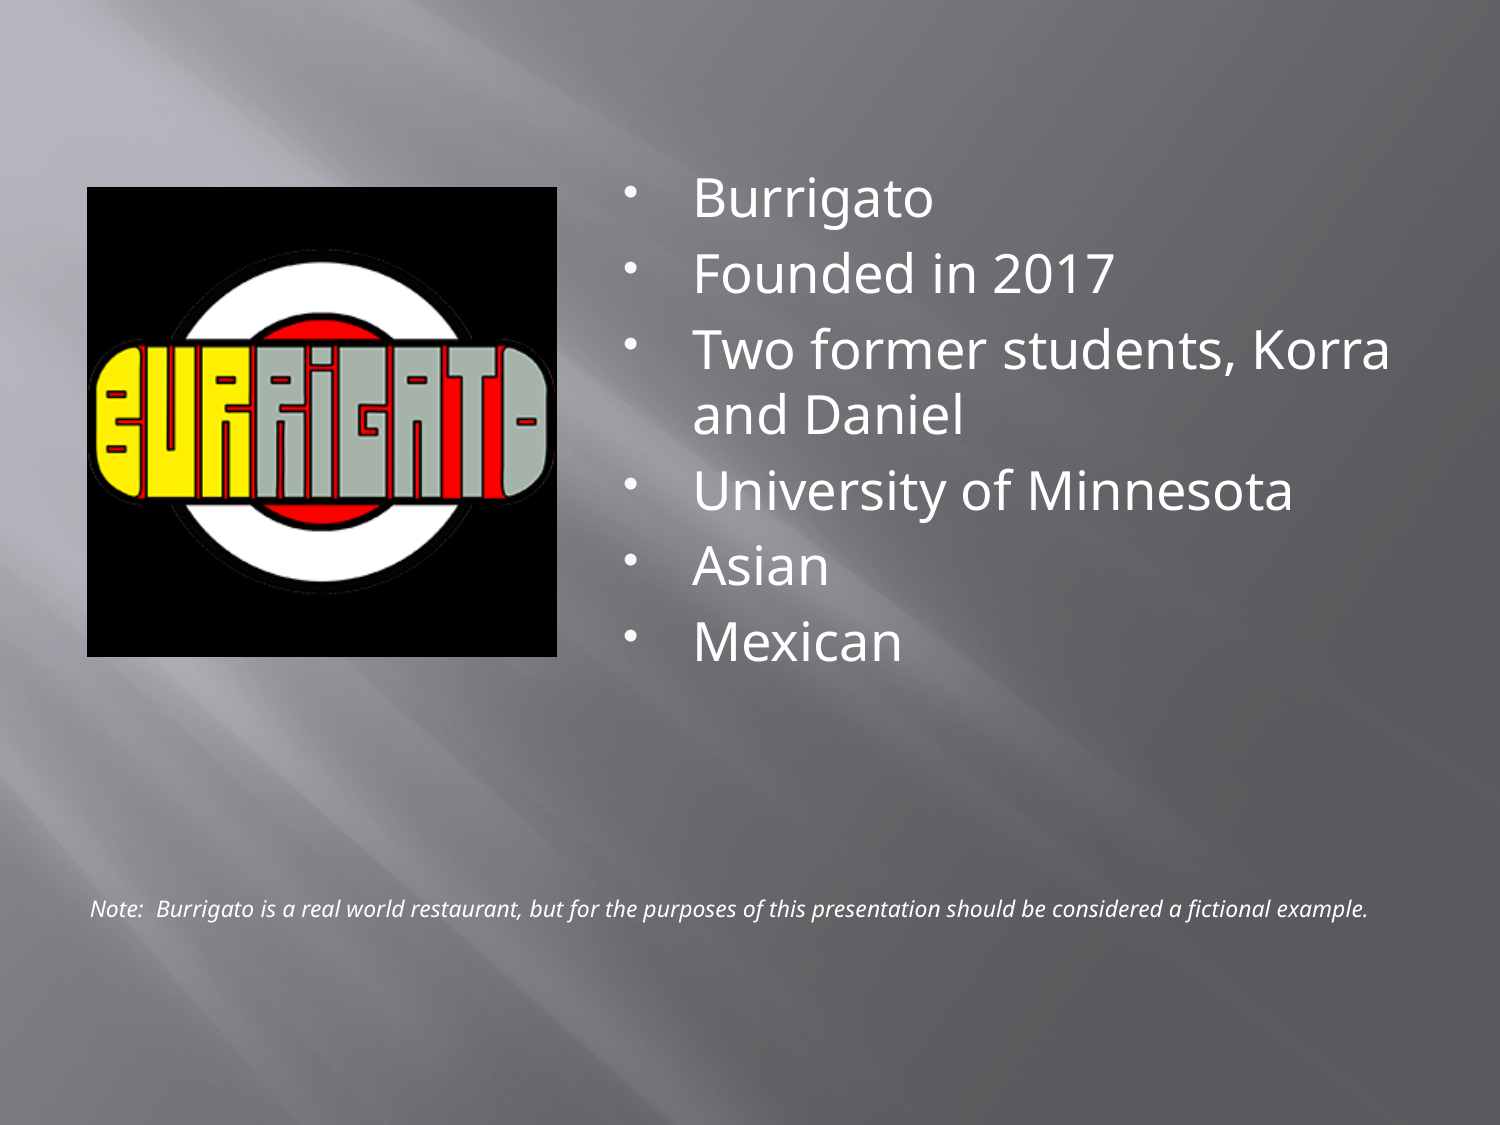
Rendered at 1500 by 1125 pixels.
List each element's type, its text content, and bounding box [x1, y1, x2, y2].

list Burrigato Founded in 2017 Two former students, Korra and Daniel University of Minnesota Asian Mexican [587, 156, 1426, 769]
picture [87, 187, 557, 657]
list Note: Burrigato is a real world restaurant, but for the purposes of this presentation should be considered a fictional example. [75, 887, 1413, 1005]
